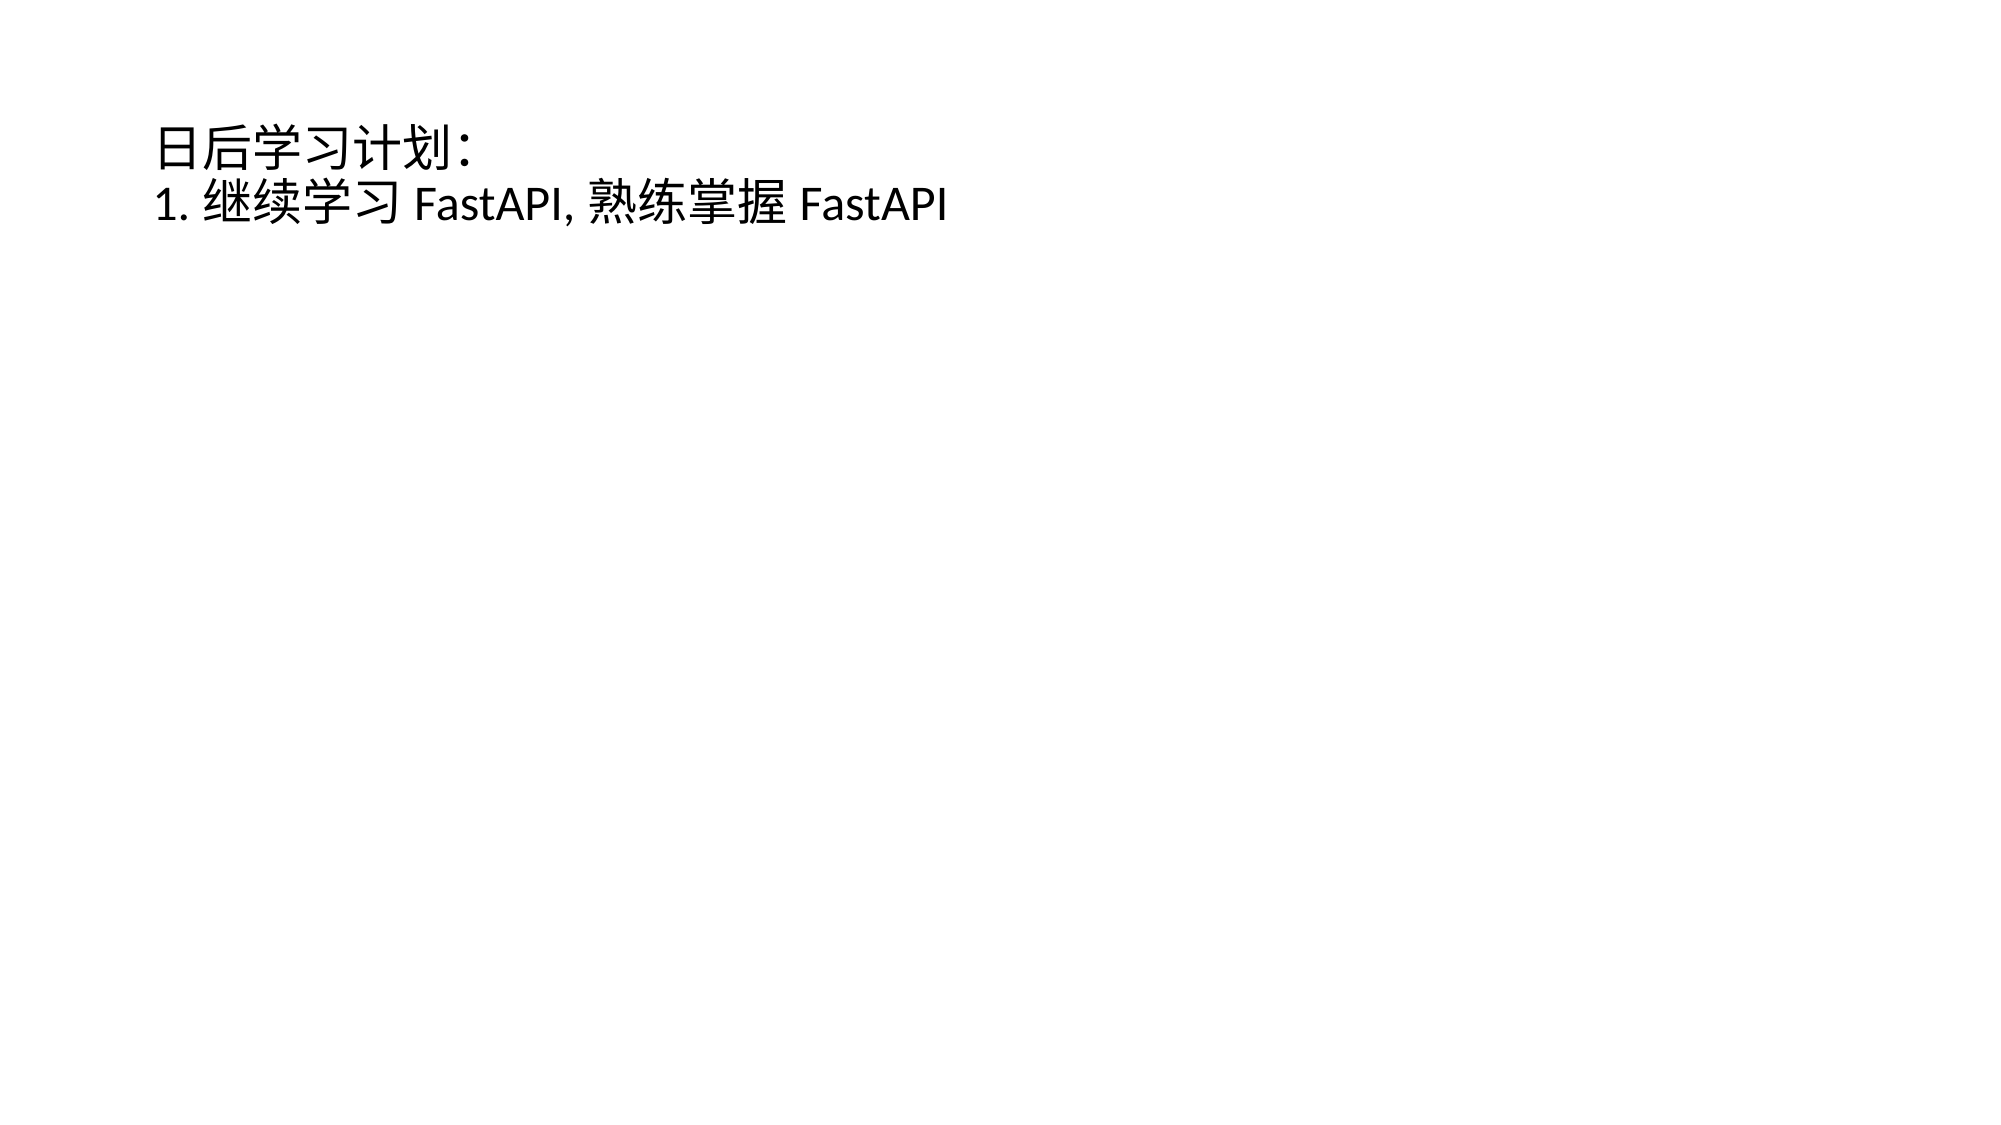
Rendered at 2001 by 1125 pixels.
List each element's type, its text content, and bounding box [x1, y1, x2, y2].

title 日后学习计划： 1.继续学习FastAPI,熟练掌握FastAPI [137, 115, 1863, 459]
